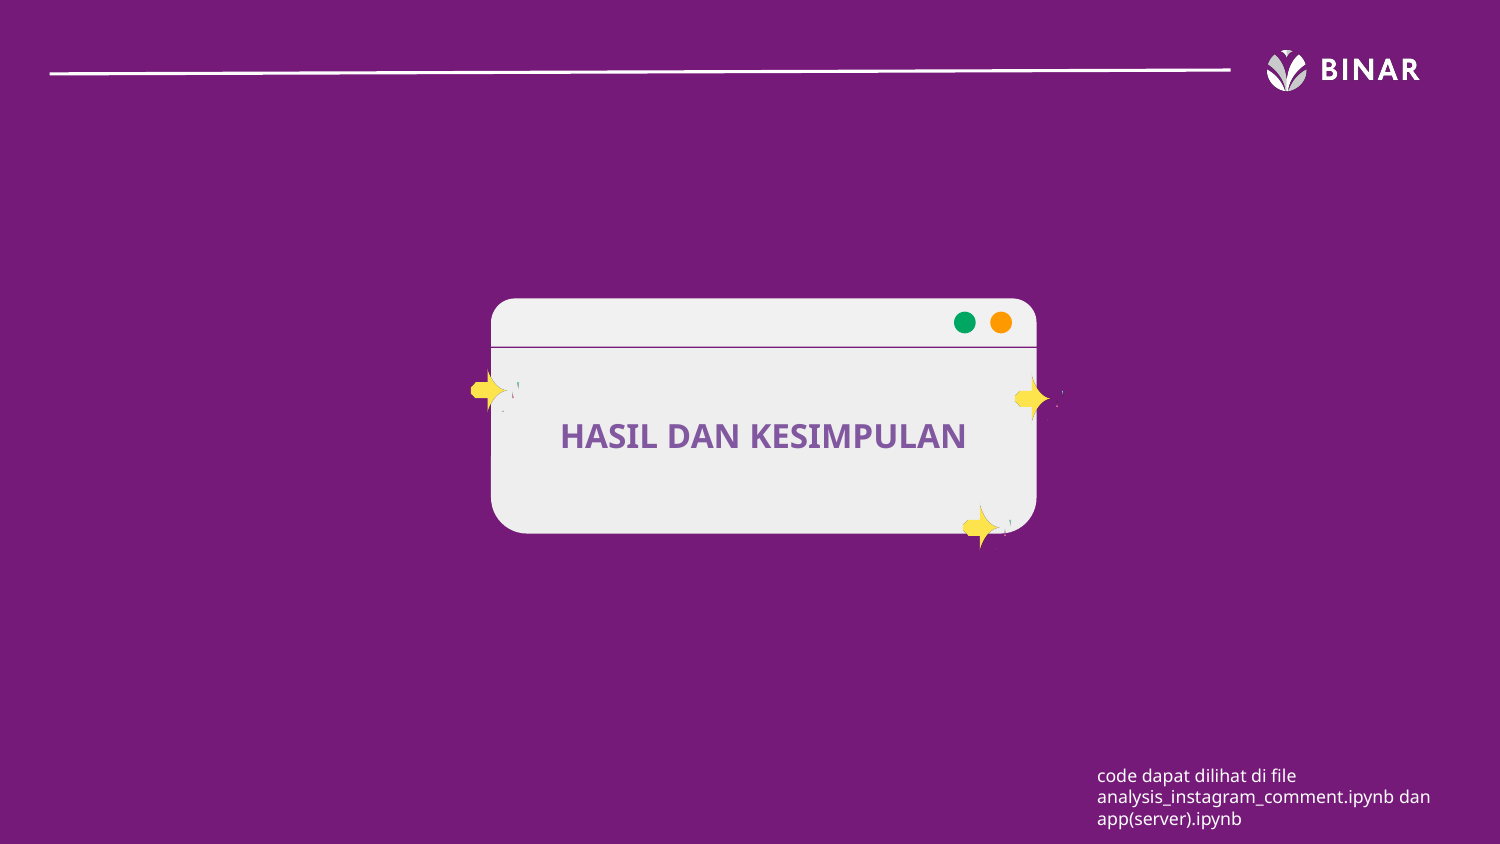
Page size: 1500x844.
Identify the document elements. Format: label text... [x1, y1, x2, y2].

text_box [49, 69, 1231, 75]
text_box HASIL DAN KESIMPULAN [491, 367, 1037, 503]
text_box [990, 311, 1012, 334]
text_box [491, 298, 1037, 347]
picture [953, 486, 1022, 570]
text_box [530, 348, 1037, 367]
picture [461, 348, 530, 432]
picture [1261, 46, 1425, 95]
picture [1005, 357, 1074, 441]
text_box [1027, 503, 1037, 522]
text_box code dapat dilihat di file analysis_instagram_comment.ipynb dan app(server).ipynb [1082, 749, 1498, 844]
text_box [491, 503, 948, 534]
text_box [953, 311, 976, 334]
